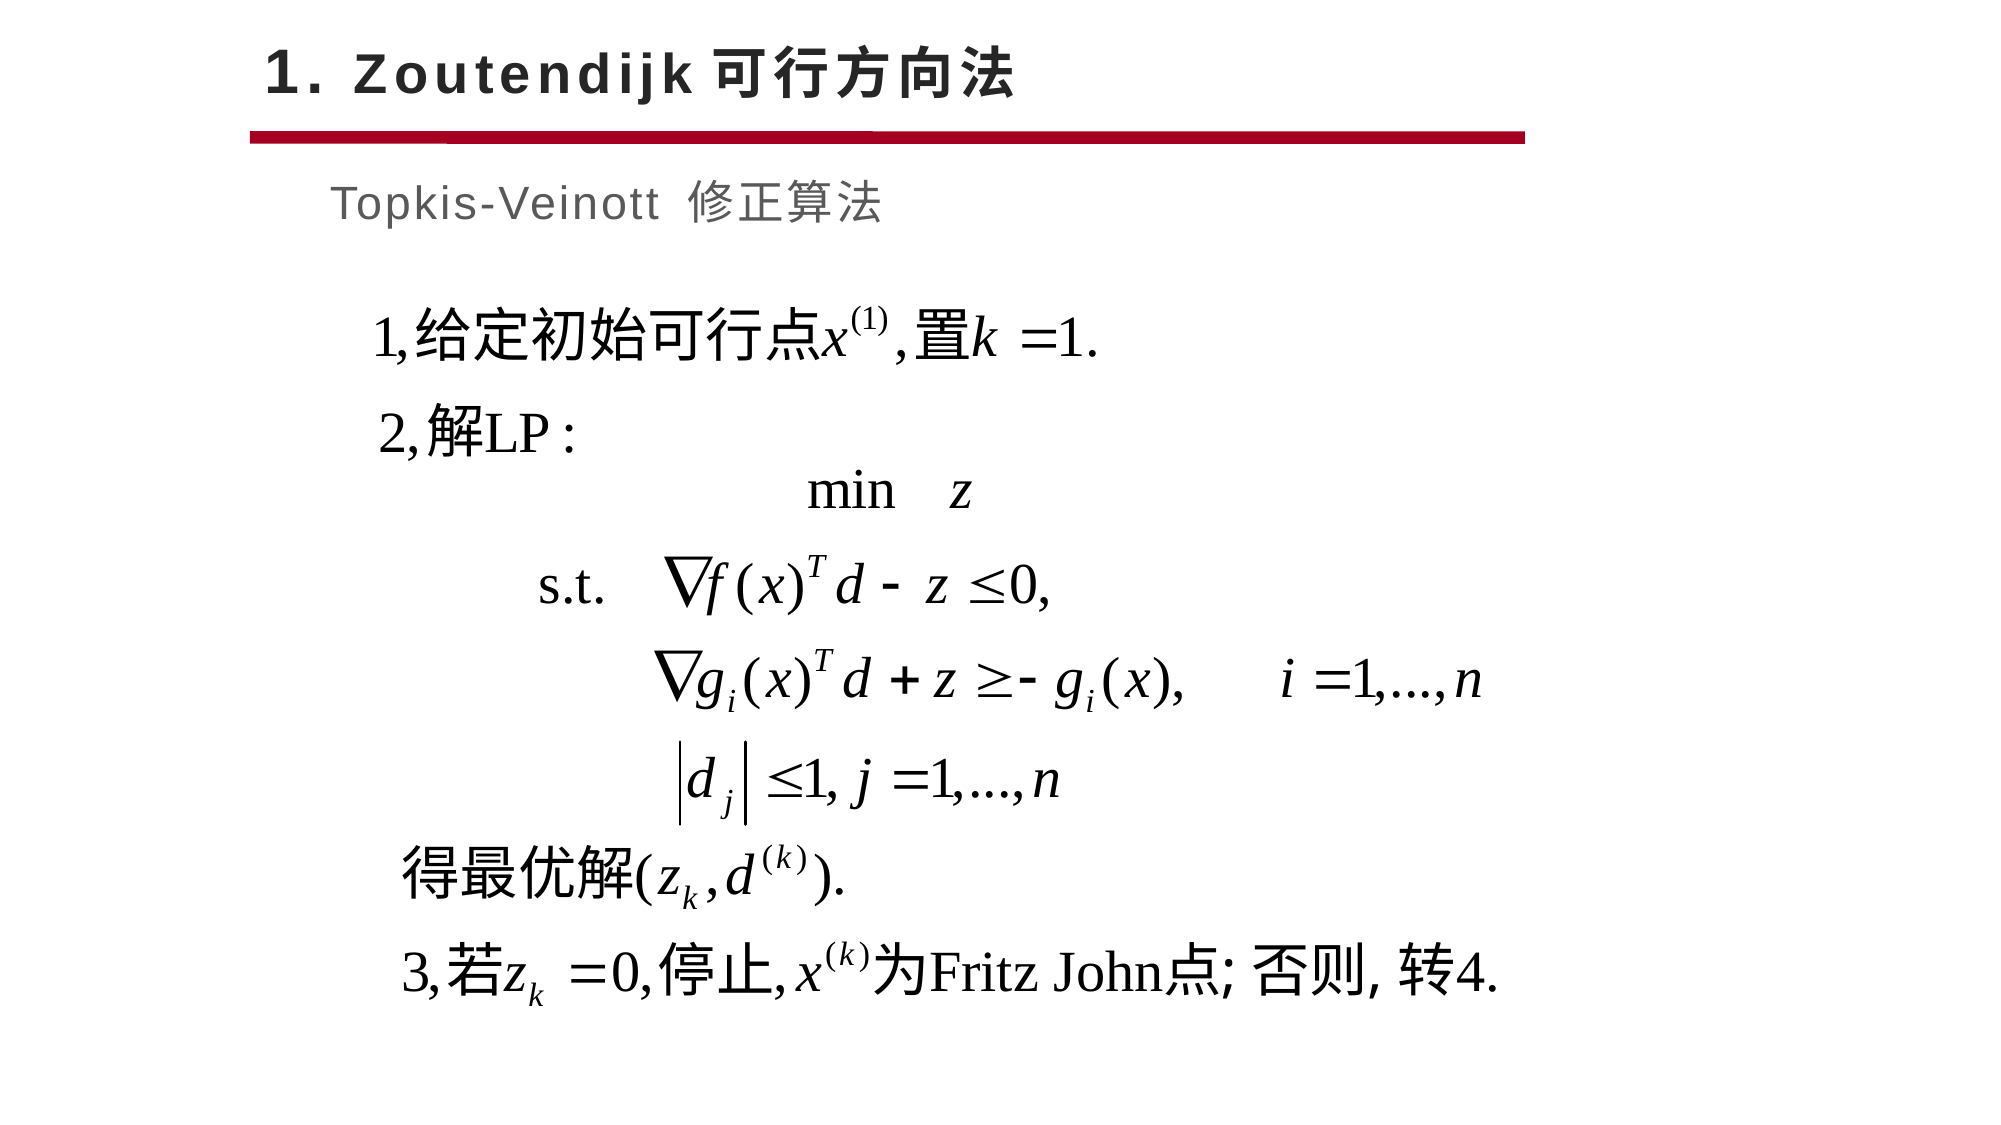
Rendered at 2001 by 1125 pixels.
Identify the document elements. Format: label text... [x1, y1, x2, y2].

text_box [399, 837, 1500, 1013]
list Topkis-Veinott 修正算法 [314, 148, 1278, 237]
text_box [374, 299, 1100, 371]
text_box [462, 462, 1486, 831]
title 1. Zoutendijk可行方向法 [249, 0, 1138, 137]
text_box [374, 399, 578, 467]
